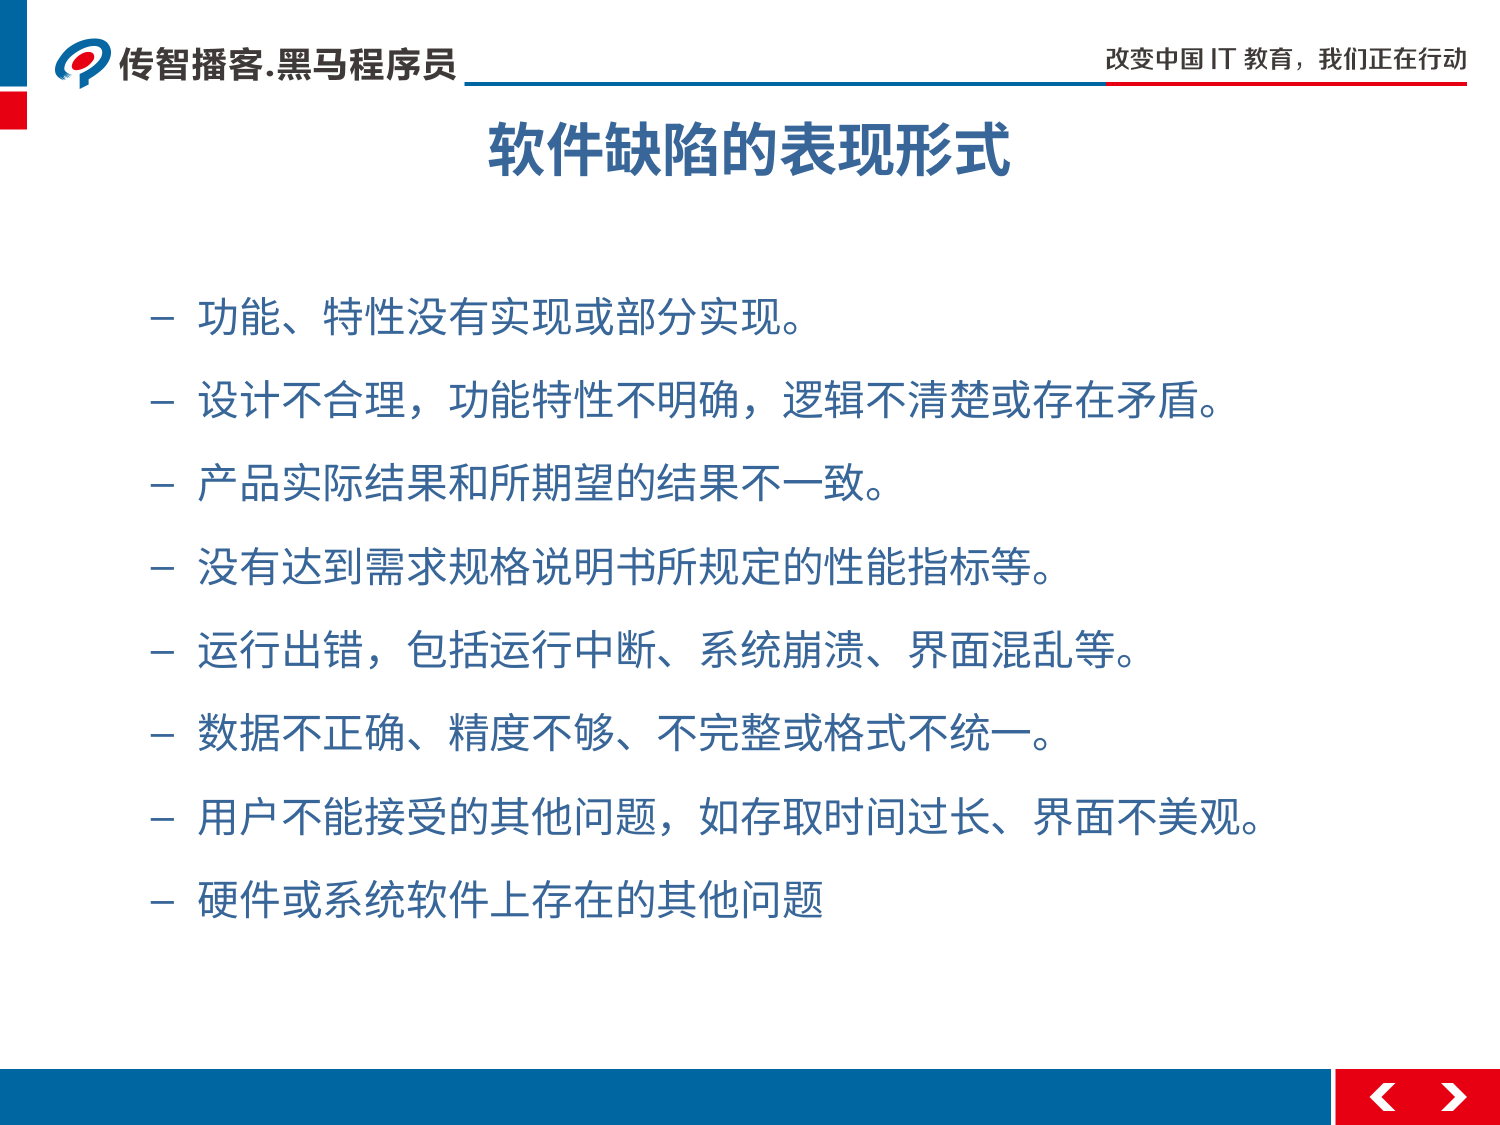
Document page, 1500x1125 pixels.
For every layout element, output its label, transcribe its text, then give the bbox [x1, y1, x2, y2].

picture [0, 0, 1500, 1125]
title 软件缺陷的表现形式 [75, 105, 1425, 194]
list 功能、特性没有实现或部分实现。 设计不合理，功能特性不明确，逻辑不清楚或存在矛盾。 产品实际结果和所期望的结果不一致。 没有达到需求规格说明书所规定的性能指标等。 运行出错，包括运行中断、系统崩溃、界面混乱等。 数据不正确、精度不够、不完整或格式不统一。 用户不能接受的其他问题，如存取时间过长、界面不美观。 硬件或系统软件上存在的其他问题 [61, 258, 1412, 1001]
